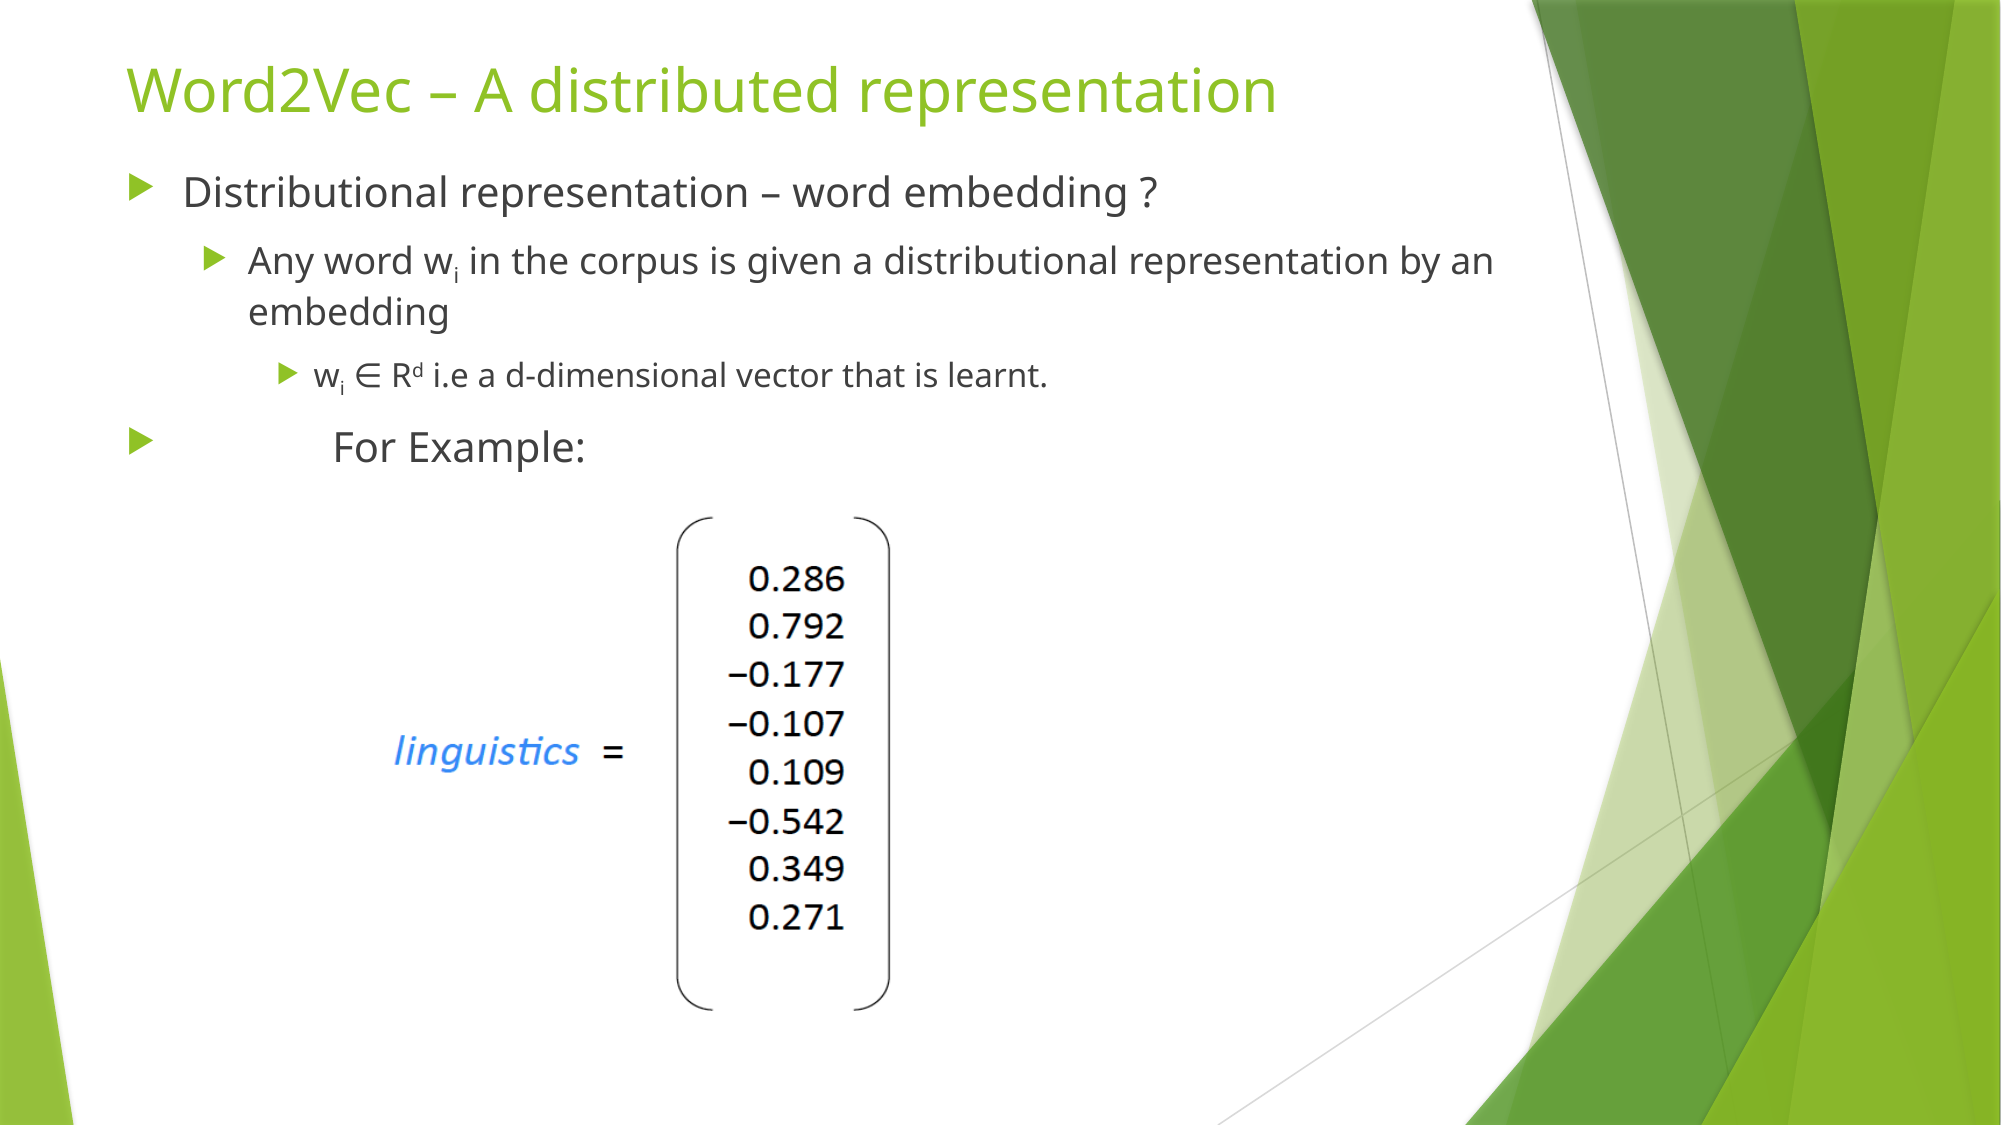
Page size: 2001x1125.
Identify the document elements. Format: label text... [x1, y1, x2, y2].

picture [334, 475, 953, 1034]
list Distributional representation – word embedding ? Any word wi in the corpus is given a distributional representation by an embedding wi ∈ Rd i.e a d-dimensional vector that is learnt. For Example: [111, 158, 1522, 992]
title Word2Vec – A distributed representation [111, 44, 1522, 134]
